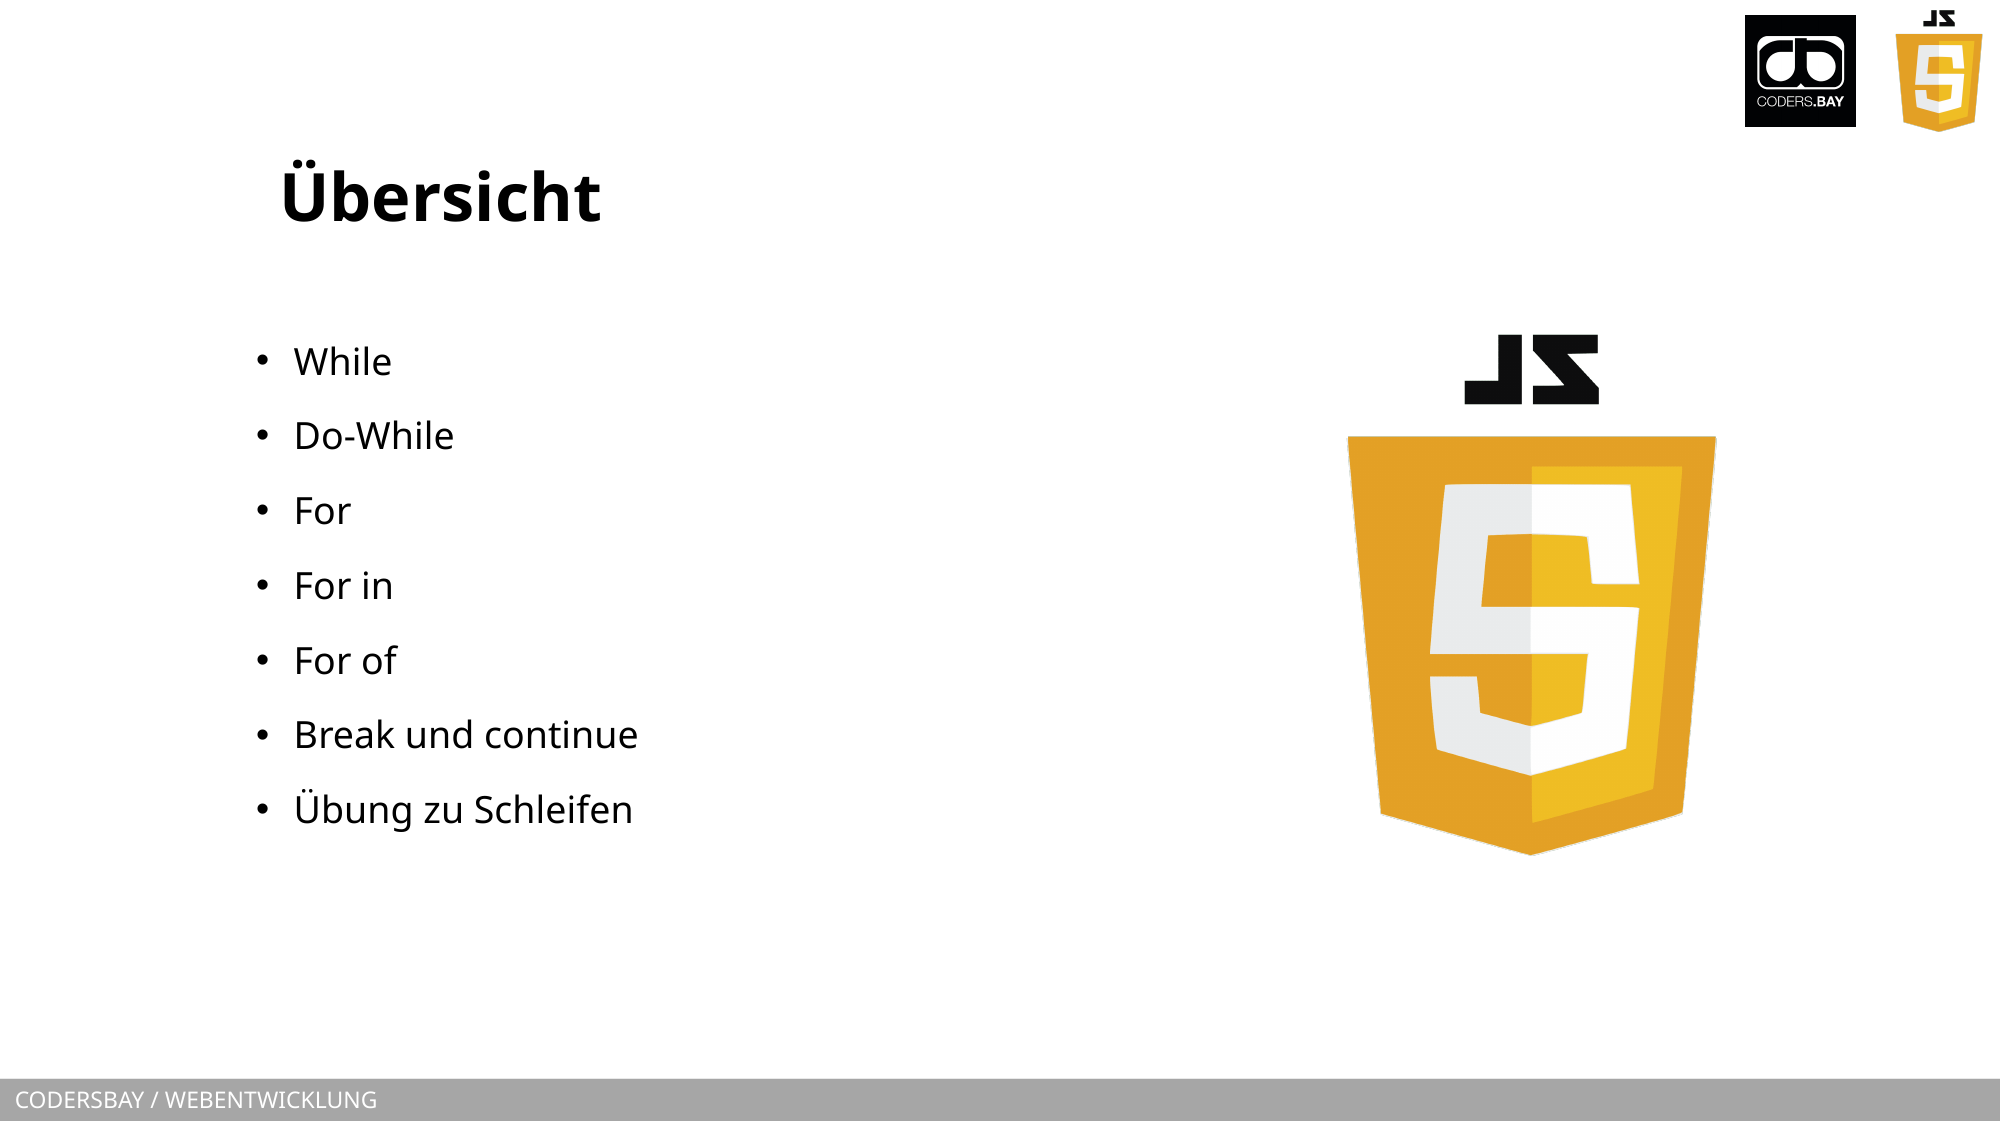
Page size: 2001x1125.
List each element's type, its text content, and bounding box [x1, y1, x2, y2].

title Übersicht [264, 82, 1727, 308]
picture [1745, 10, 2001, 132]
picture [1114, 334, 1949, 856]
list While Do-While For For in For of Break und continue Übung zu Schleifen [241, 320, 1048, 1125]
